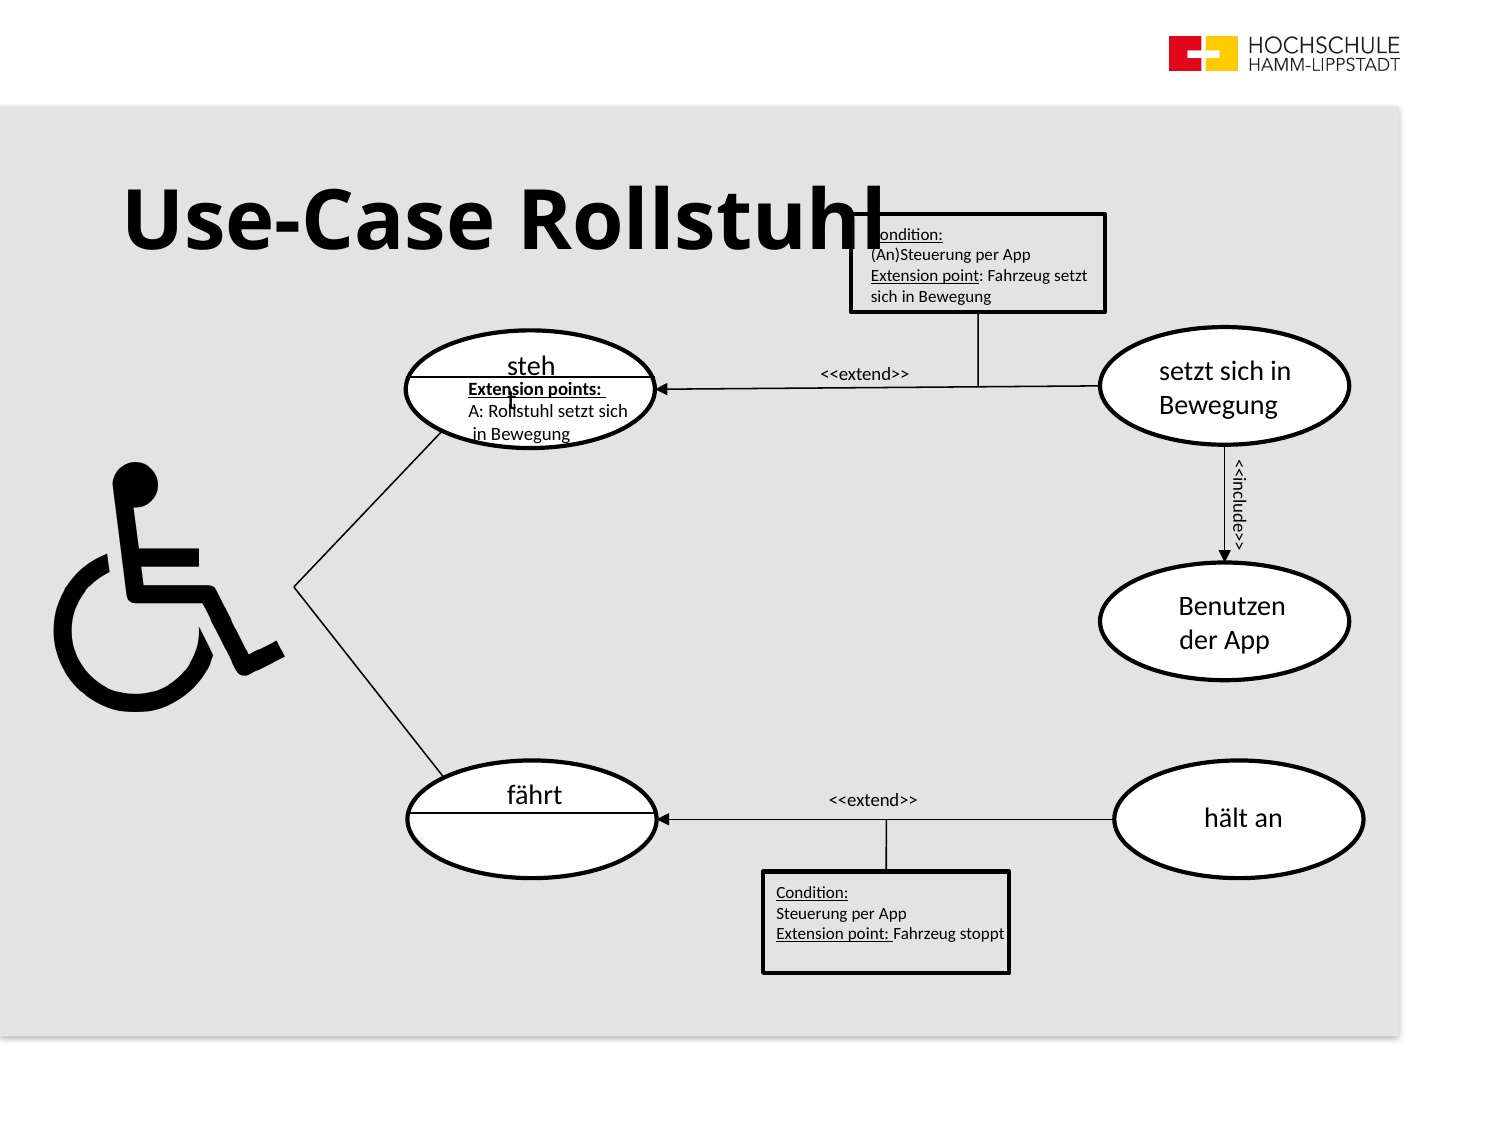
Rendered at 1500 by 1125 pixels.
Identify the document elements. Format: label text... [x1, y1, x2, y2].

text_box hält an [1189, 791, 1328, 841]
text_box setzt sich in Bewegung [1144, 345, 1319, 428]
text_box [761, 869, 882, 873]
text_box BBenutzen der App [1097, 560, 1352, 683]
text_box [654, 385, 1101, 390]
text_box <<extend>> [814, 780, 933, 818]
text_box [406, 328, 650, 376]
text_box [406, 758, 601, 812]
text_box Extension points: A: Rollstuhl setzt sich in Bewegung [453, 386, 741, 452]
text_box [890, 869, 1011, 873]
text_box [403, 382, 453, 438]
picture [44, 462, 293, 712]
text_box [618, 774, 659, 818]
text_box [1098, 324, 1352, 447]
title Use-Case Rollstuhl [106, 122, 1366, 310]
text_box [405, 819, 658, 881]
text_box <<extend>> [805, 354, 971, 384]
text_box <<include>> [1225, 444, 1260, 566]
text_box [1112, 758, 1366, 881]
text_box [761, 951, 1011, 975]
text_box steht [492, 340, 578, 369]
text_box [293, 586, 445, 778]
picture [1169, 36, 1400, 71]
text_box Condition: Steuerung per App Extension point: Fahrzeug stoppt [761, 873, 1193, 951]
text_box Extension points: A: Rollstuhl setzt sich in Bewegung [453, 369, 741, 384]
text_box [293, 430, 443, 586]
text_box fährt [492, 768, 618, 812]
text_box [849, 310, 1107, 314]
